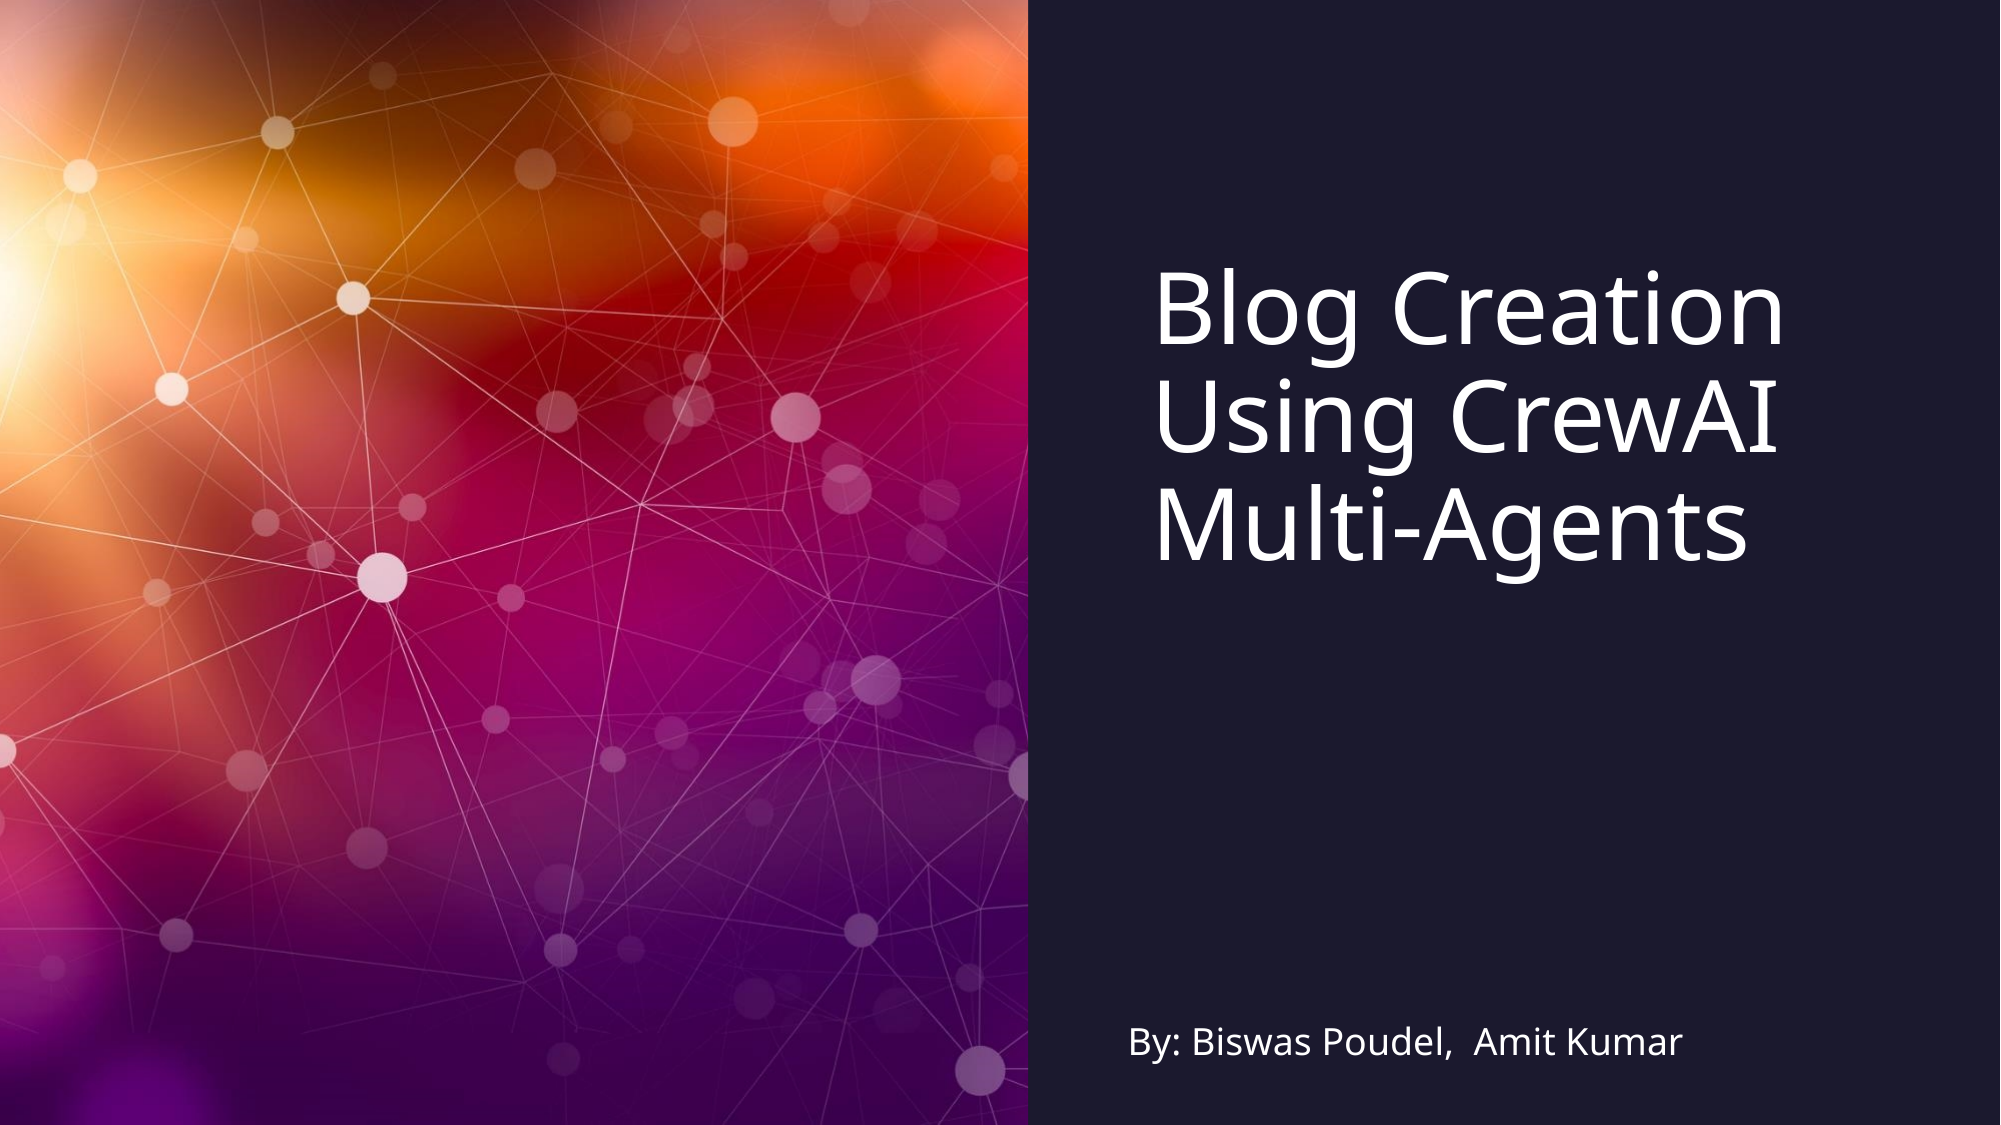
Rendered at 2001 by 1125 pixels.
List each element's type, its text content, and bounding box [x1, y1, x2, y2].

text_box By: Biswas Poudel, Amit Kumar [1112, 1010, 1699, 1071]
picture [0, 0, 1029, 1125]
title Blog Creation Using CrewAI Multi-Agents [1151, 108, 1910, 732]
